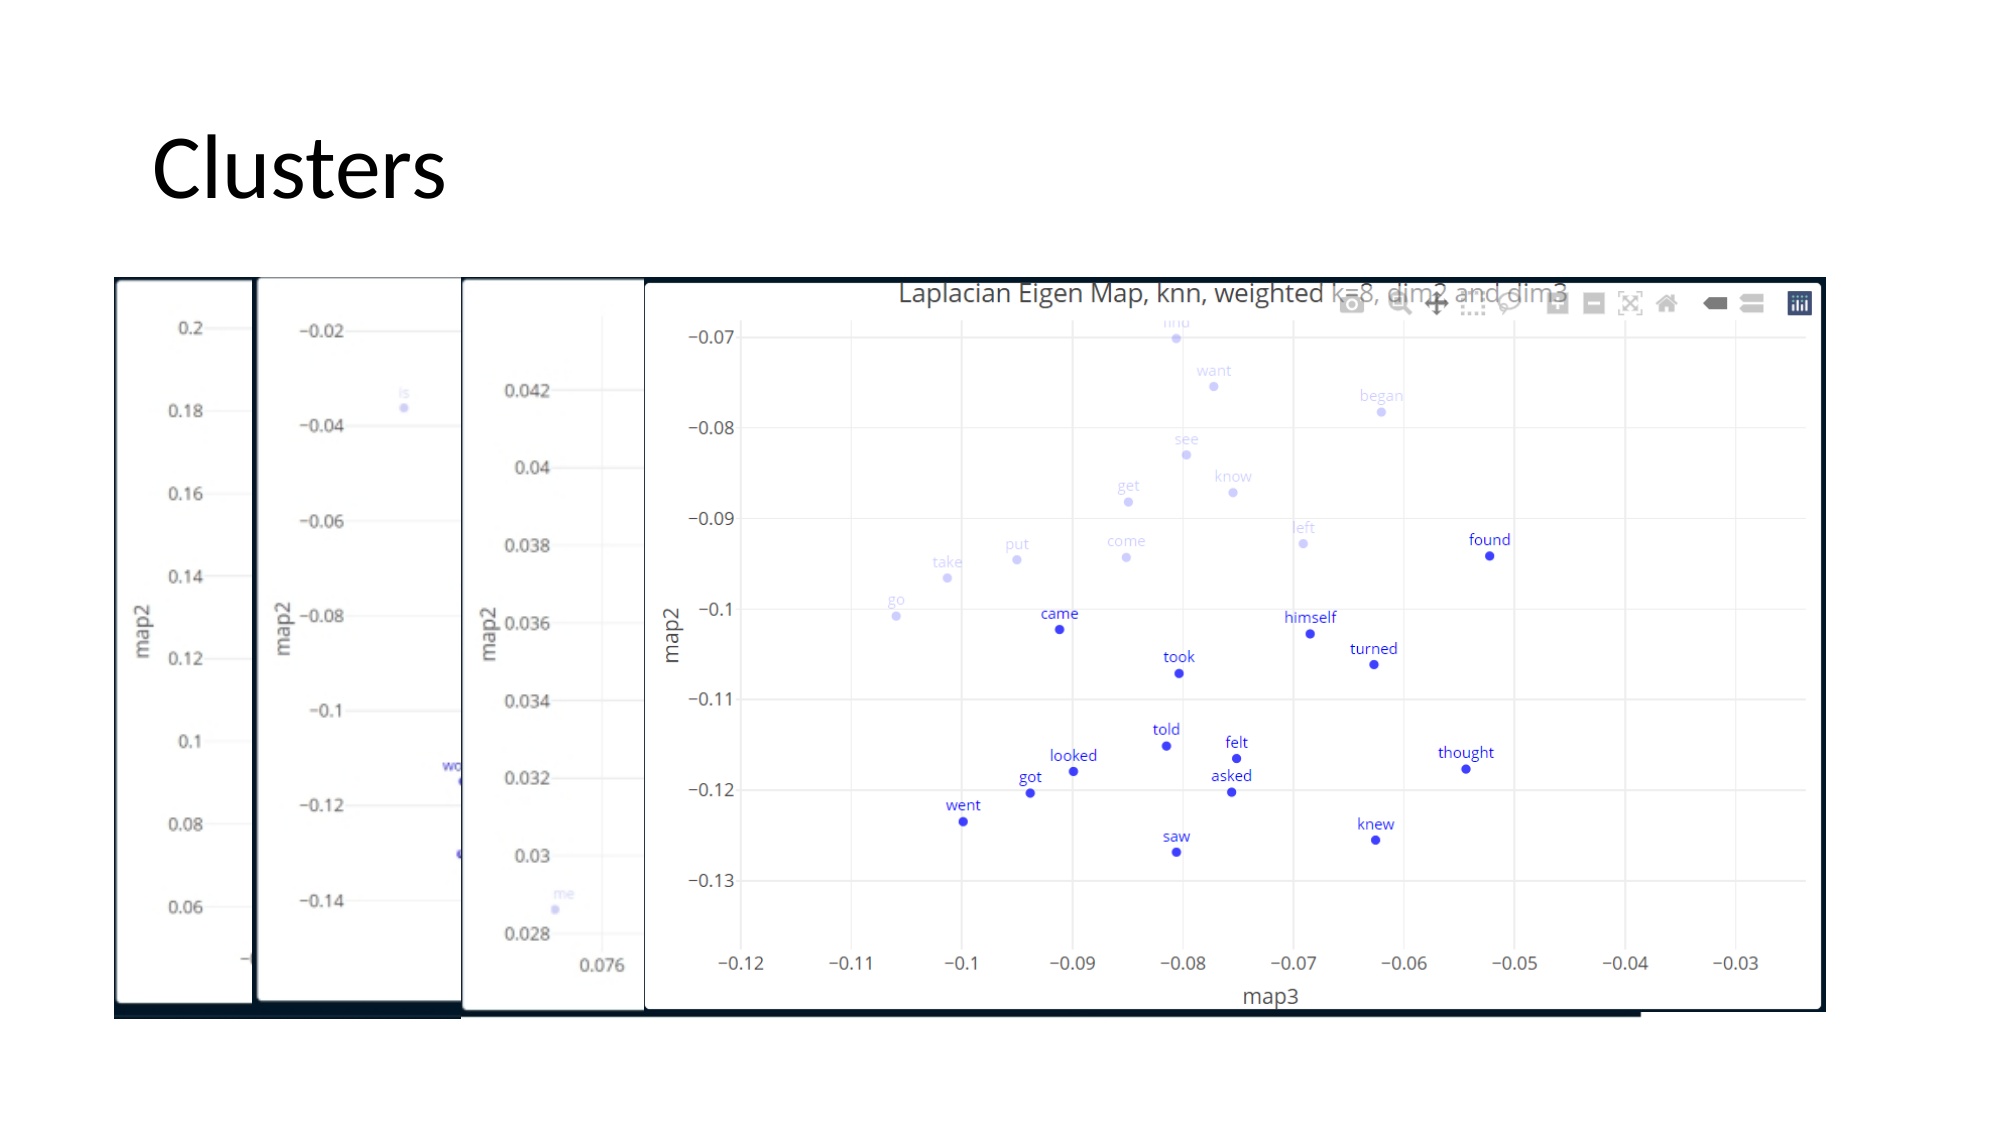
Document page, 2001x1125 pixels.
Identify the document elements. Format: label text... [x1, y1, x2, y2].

picture [114, 276, 1827, 1020]
title Clusters [137, 59, 1863, 278]
